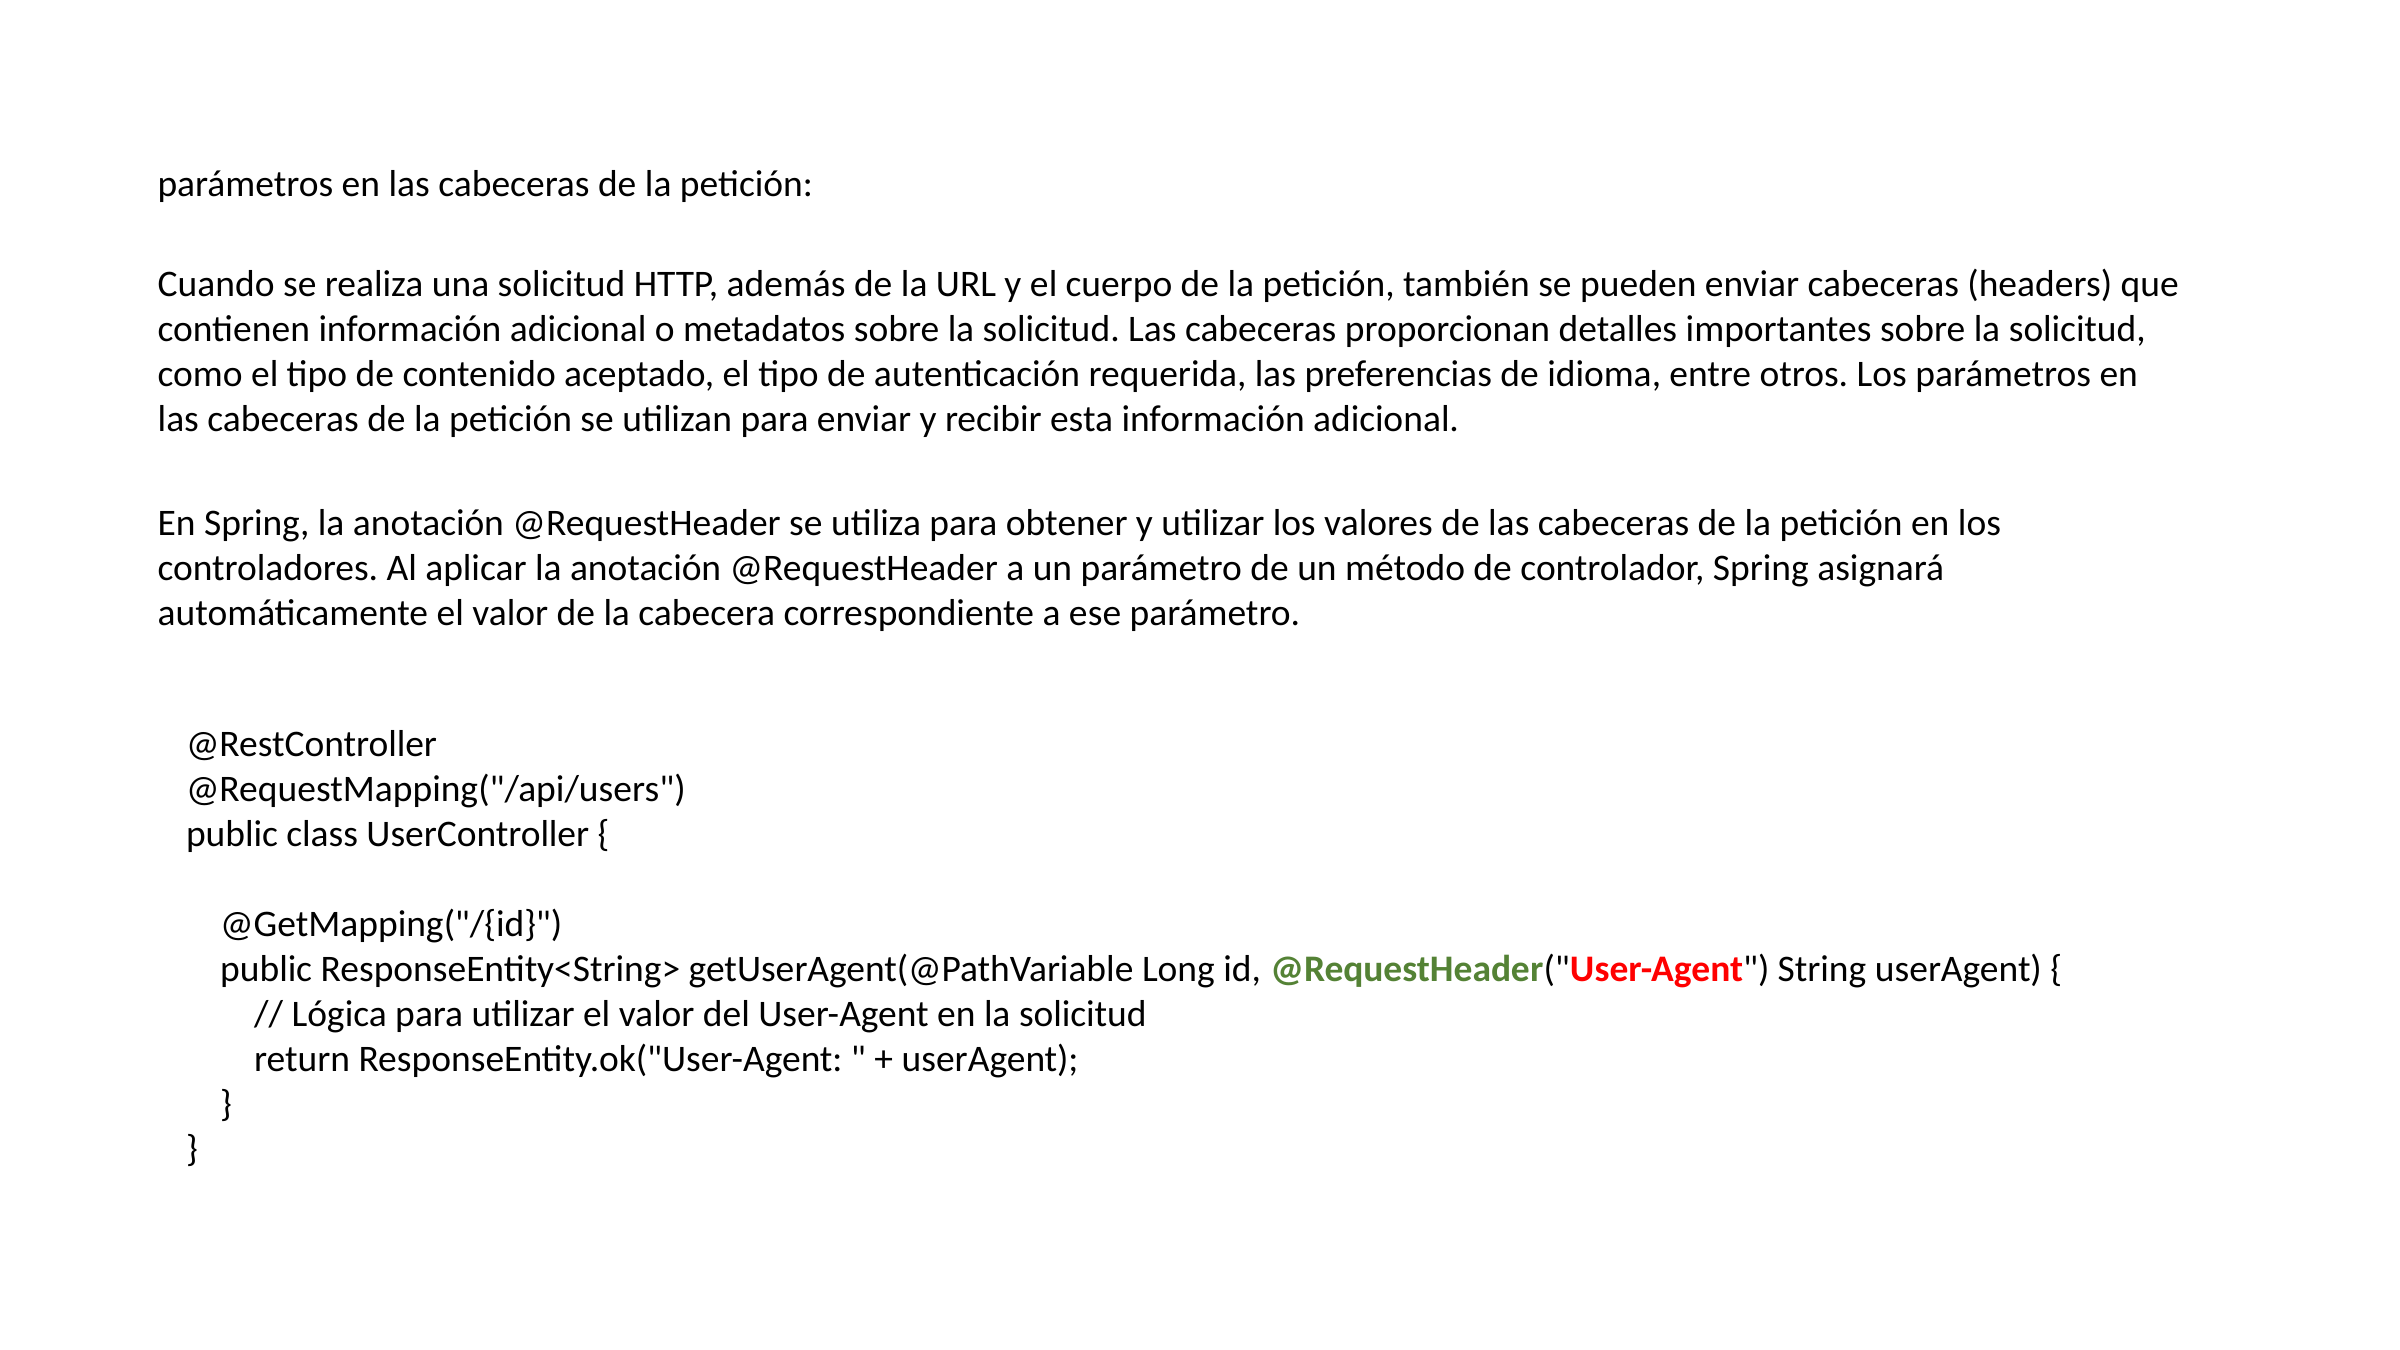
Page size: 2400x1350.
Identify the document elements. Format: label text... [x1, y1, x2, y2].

text_box En Spring, la anotación @RequestHeader se utiliza para obtener y utilizar los valores de las cabeceras de la petición en los controladores. Al aplicar la anotación @RequestHeader a un parámetro de un método de controlador, Spring asignará automáticamente el valor de la cabecera correspondiente a ese parámetro. [142, 490, 2204, 641]
text_box parámetros en las cabeceras de la petición: [142, 151, 1343, 212]
text_box @RestController @RequestMapping("/api/users") public class UserController { @GetMapping("/{id}") public ResponseEntity<String> getUserAgent(@PathVariable Long id, @RequestHeader("User-Agent") String userAgent) { // Lógica para utilizar el valor del User-Agent en la solicitud return ResponseEntity.ok("User-Agent: " + userAgent); } } [171, 711, 2149, 1177]
text_box Cuando se realiza una solicitud HTTP, además de la URL y el cuerpo de la petición, también se pueden enviar cabeceras (headers) que contienen información adicional o metadatos sobre la solicitud. Las cabeceras proporcionan detalles importantes sobre la solicitud, como el tipo de contenido aceptado, el tipo de autenticación requerida, las preferencias de idioma, entre otros. Los parámetros en las cabeceras de la petición se utilizan para enviar y recibir esta información adicional. [142, 251, 2204, 446]
